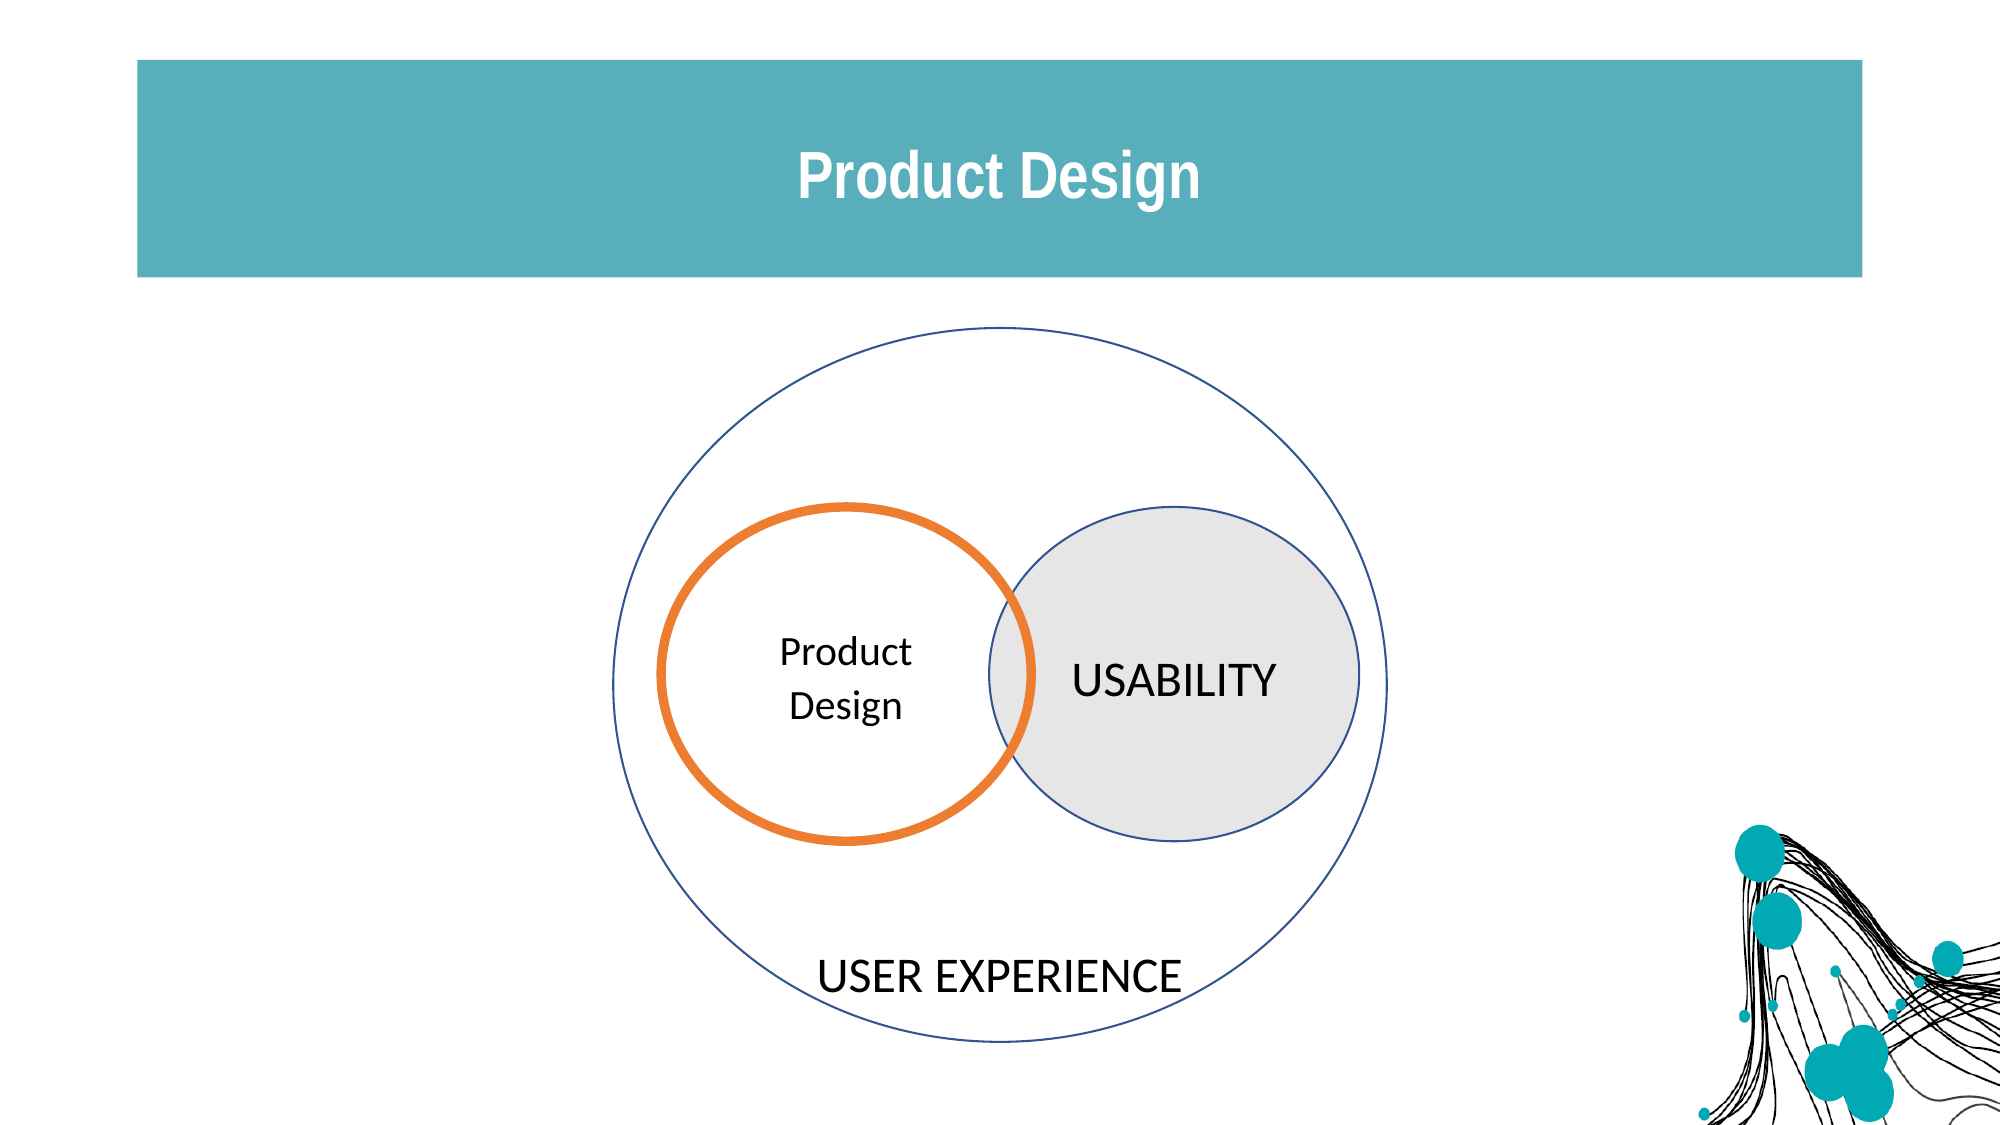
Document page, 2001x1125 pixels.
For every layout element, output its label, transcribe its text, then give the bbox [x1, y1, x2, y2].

text_box USER EXPERIENCE [723, 930, 1277, 1042]
text_box [612, 326, 1388, 936]
text_box USABILITY [1010, 505, 1361, 843]
title Product Design [136, 59, 1863, 278]
picture [1685, 746, 2000, 1125]
text_box Product Design [660, 505, 1033, 843]
